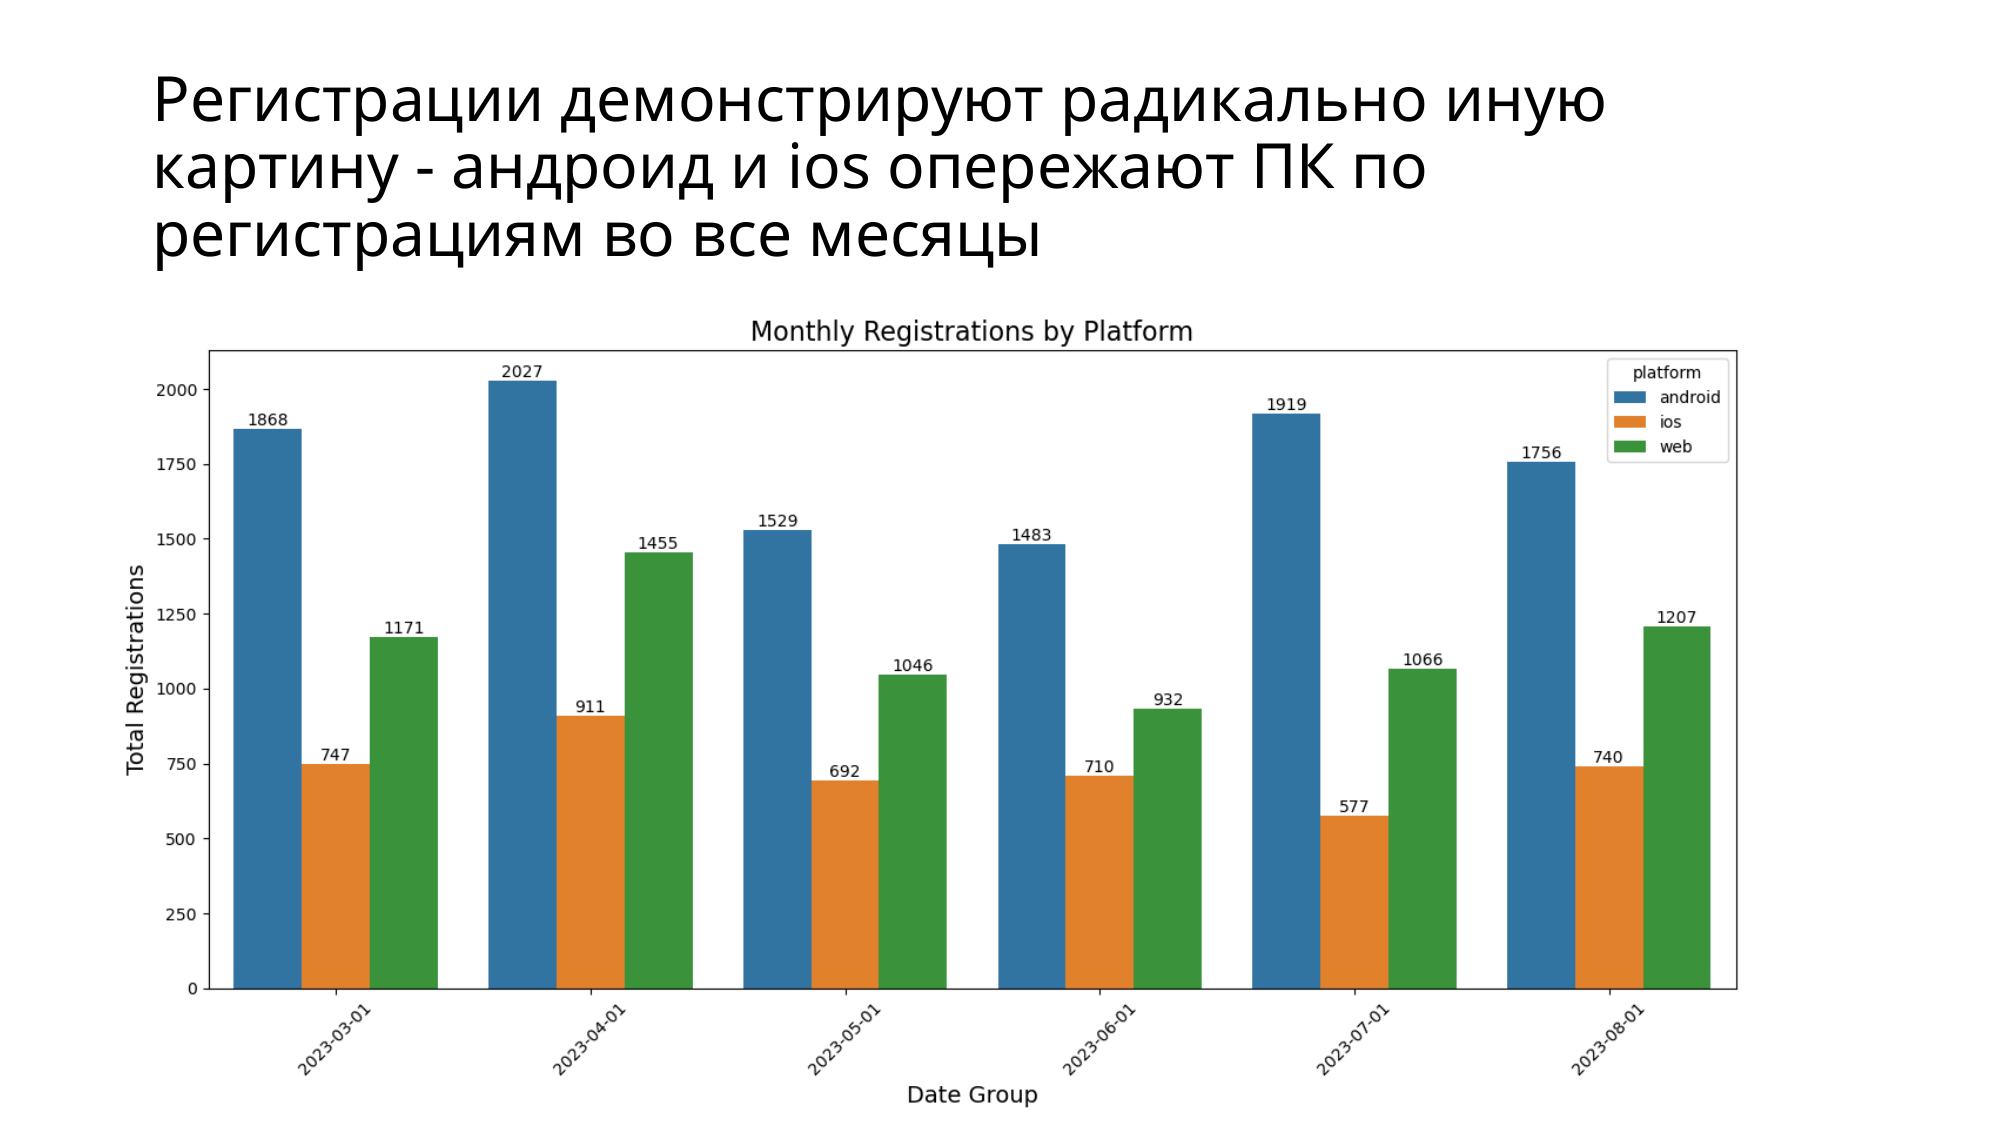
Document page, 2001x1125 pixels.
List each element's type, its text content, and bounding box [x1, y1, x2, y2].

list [108, 302, 1754, 1125]
title Регистрации демонстрируют радикально иную картину - андроид и ios опережают ПК по регистрациям во все месяцы [137, 59, 1863, 278]
